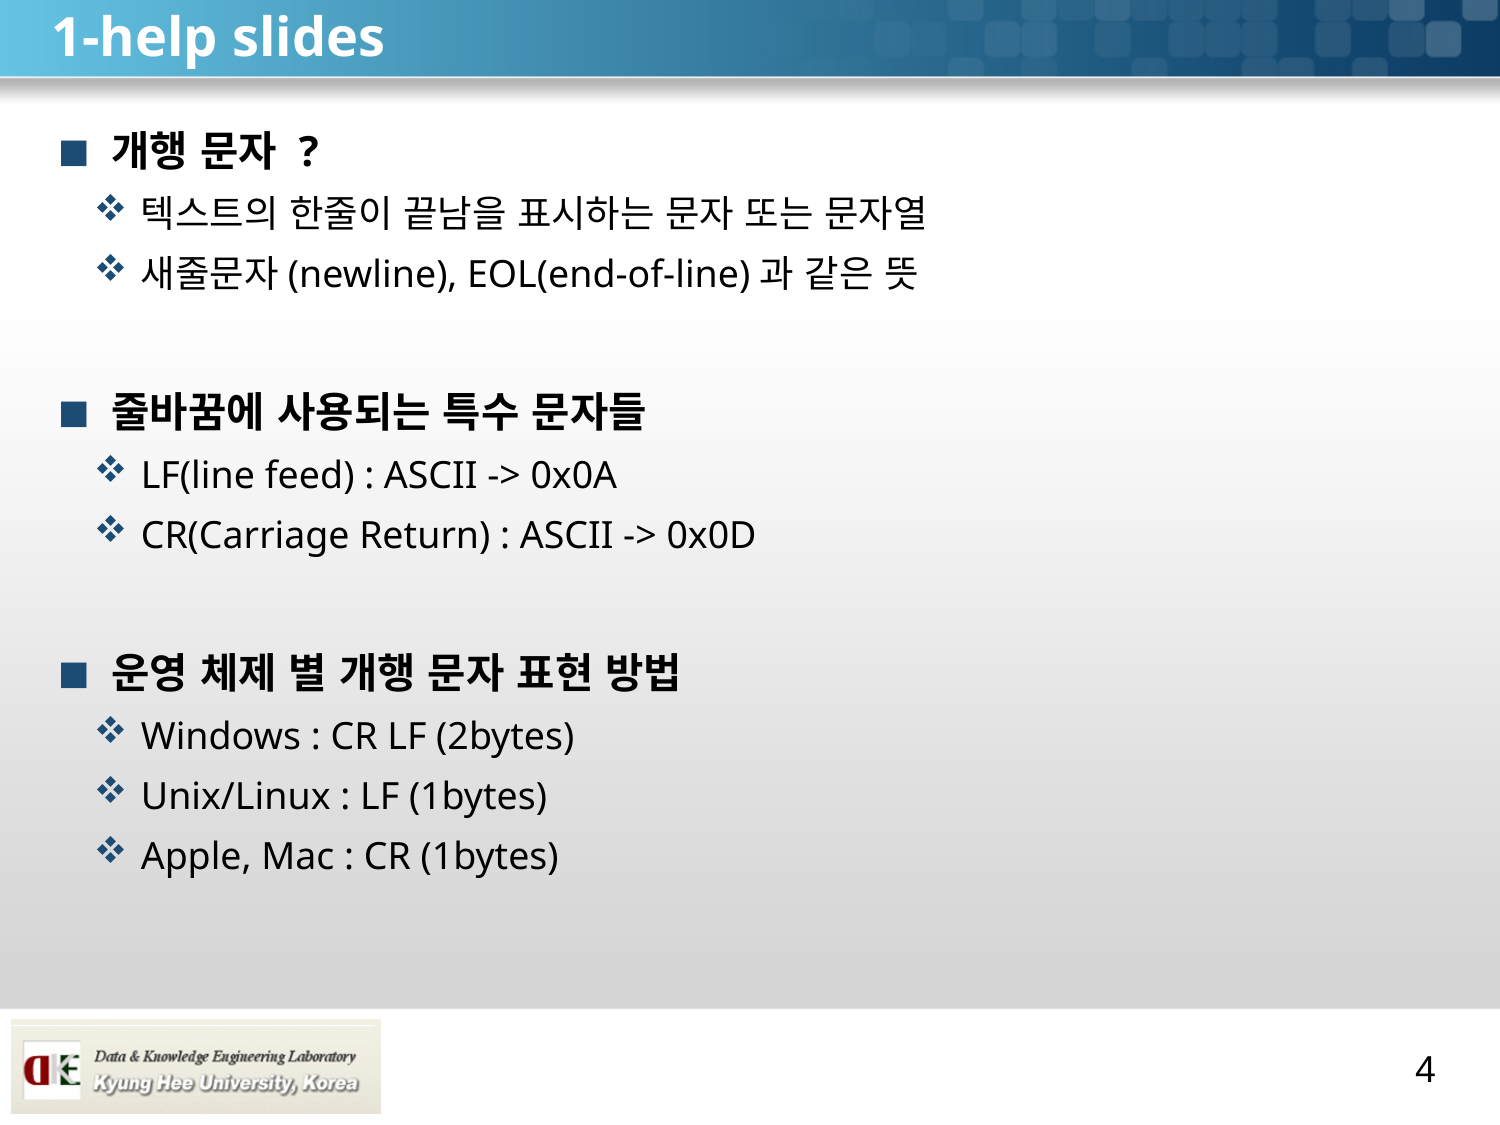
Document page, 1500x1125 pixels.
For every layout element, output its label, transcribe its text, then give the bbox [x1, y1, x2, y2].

picture [0, 0, 1500, 1125]
list 개행 문자 ? 텍스트의 한줄이 끝남을 표시하는 문자 또는 문자열 새줄문자(newline), EOL(end-of-line)과 같은 뜻 줄바꿈에 사용되는 특수 문자들 LF(line feed) : ASCII -> 0x0A CR(Carriage Return) : ASCII -> 0x0D 운영 체제 별 개행 문자 표현 방법 Windows : CR LF (2bytes) Unix/Linux : LF (1bytes) Apple, Mac : CR (1bytes) [52, 116, 1451, 997]
title 1-help slides [51, 0, 1500, 99]
